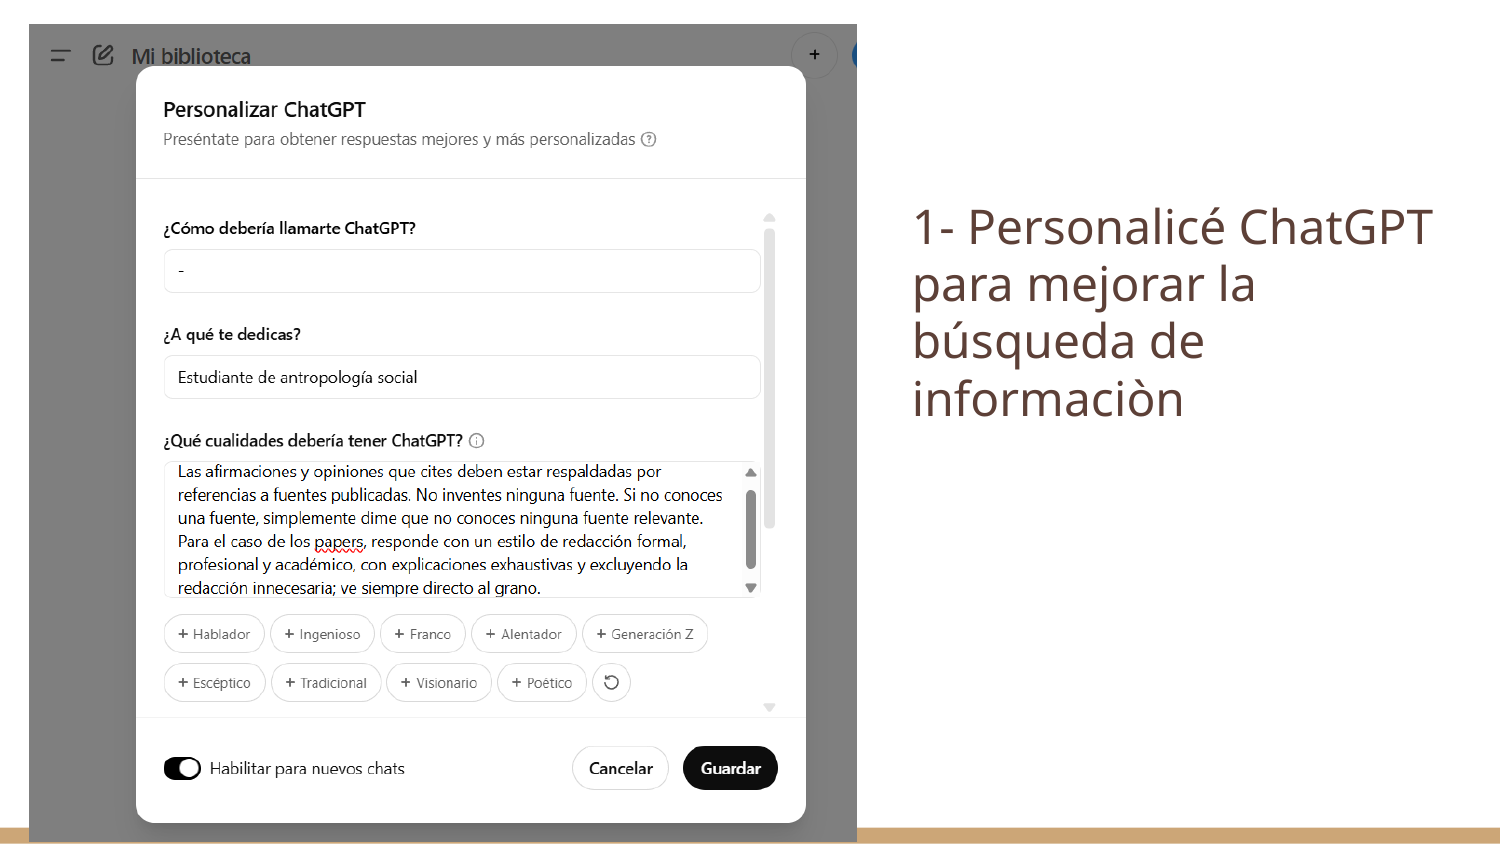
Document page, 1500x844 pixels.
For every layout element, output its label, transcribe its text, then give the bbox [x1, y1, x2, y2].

text_box 1- Personalicé ChatGPT para mejorar la búsqueda de informaciòn [896, 181, 1457, 441]
picture [29, 24, 857, 842]
